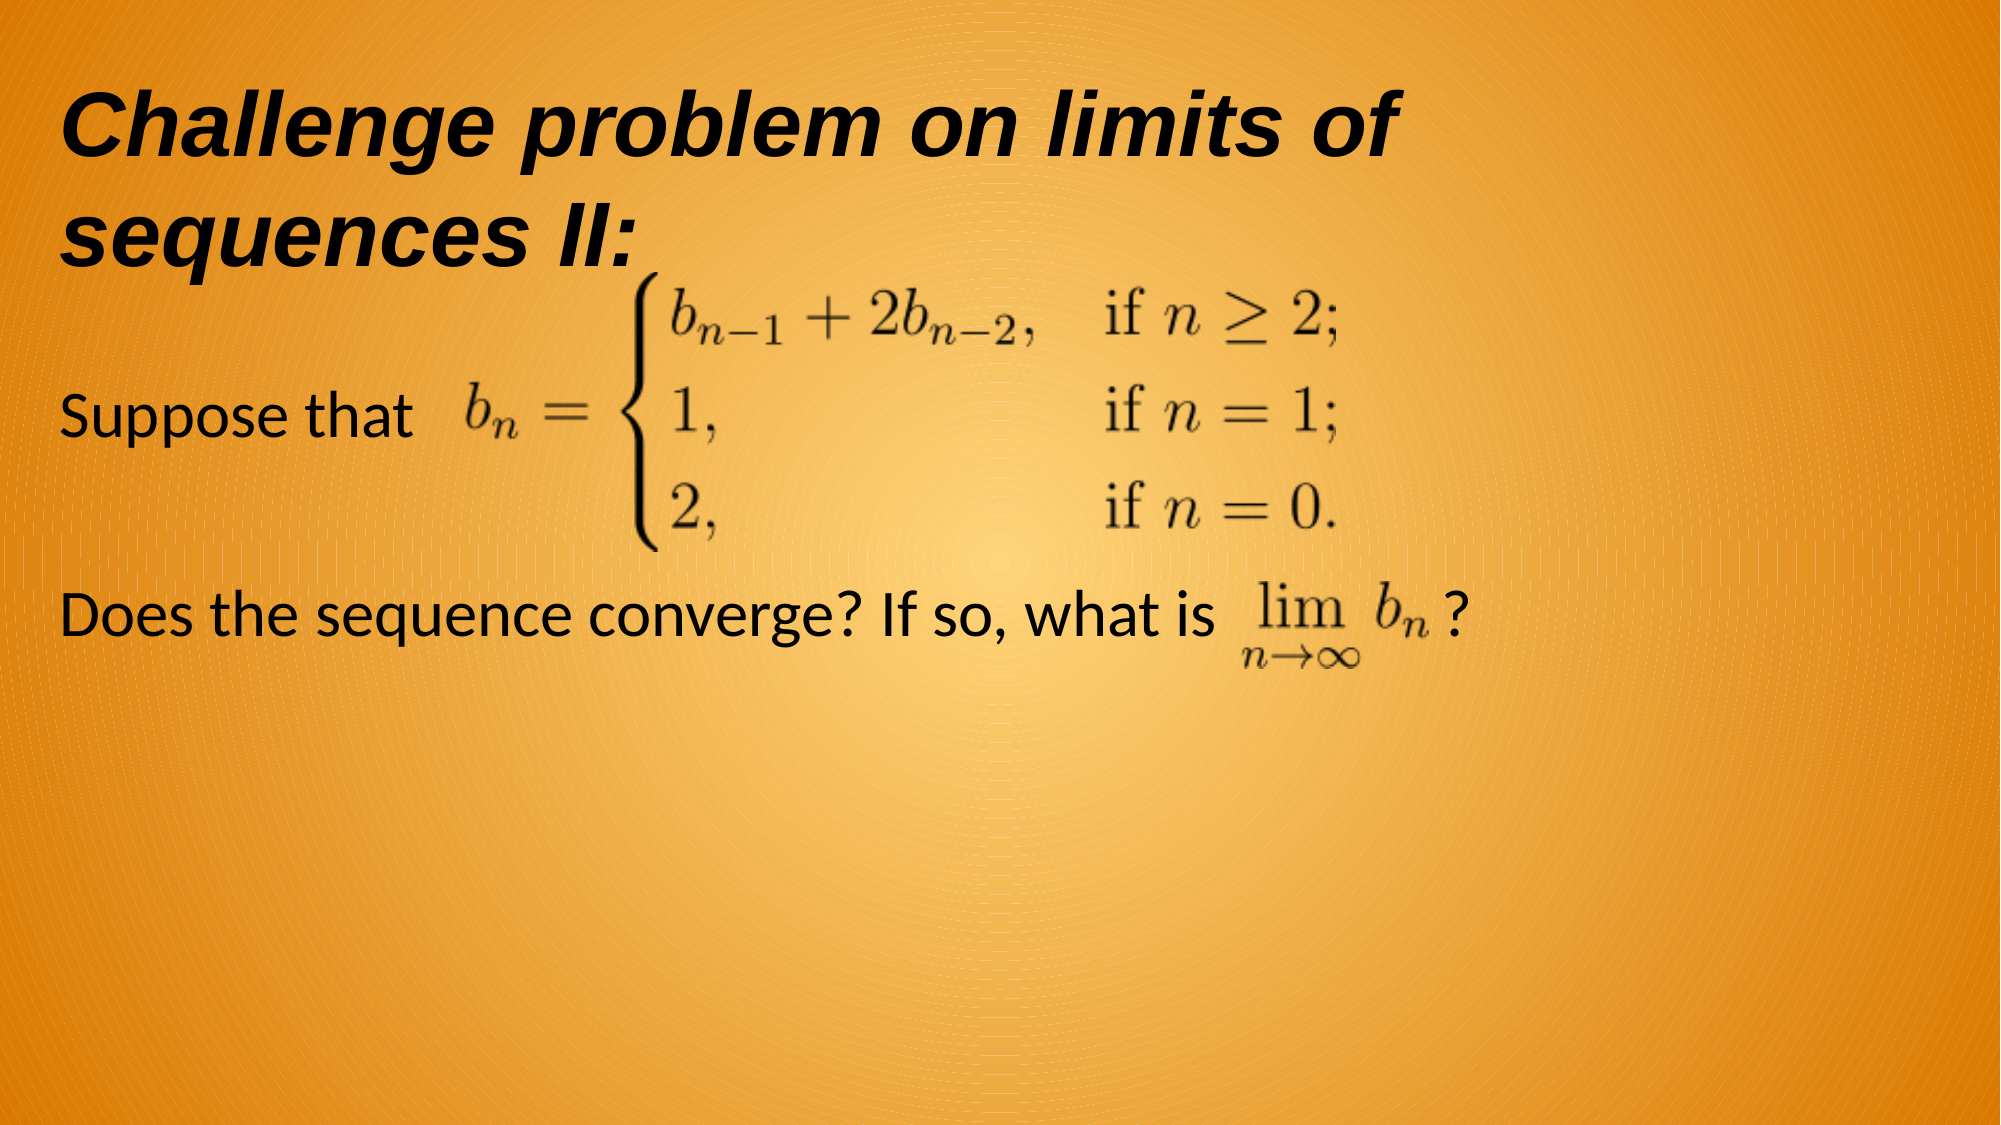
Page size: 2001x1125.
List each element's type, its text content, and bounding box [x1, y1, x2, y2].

text_box Does the sequence converge? If so, what is ? [44, 562, 1535, 657]
text_box Suppose that [44, 363, 464, 459]
picture [1241, 581, 1429, 669]
text_box Challenge problem on limits of sequences II: [44, 62, 1707, 288]
picture [464, 272, 1336, 552]
